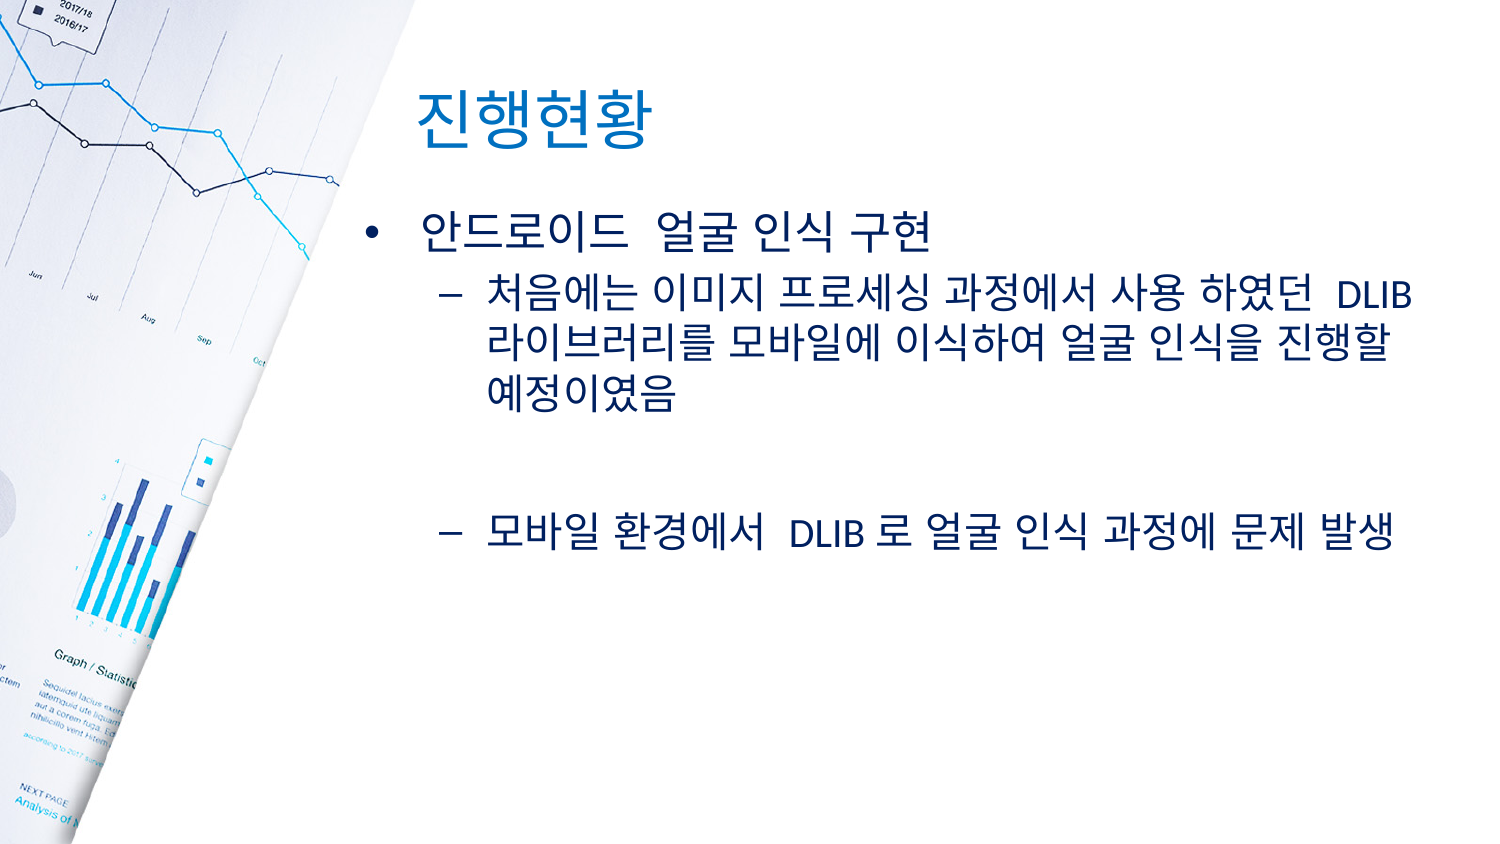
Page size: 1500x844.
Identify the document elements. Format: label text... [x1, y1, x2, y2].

picture [0, 0, 1500, 844]
list 안드로이드 얼굴 인식 구현 처음에는 이미지 프로세싱 과정에서 사용 하였던 DLIB 라이브러리를 모바일에 이식하여 얼굴 인식을 진행할 예정이였음 모바일 환경에서 DLIB로 얼굴 인식 과정에 문제 발생 [349, 196, 1452, 748]
title 진행현황 [399, 71, 1427, 166]
